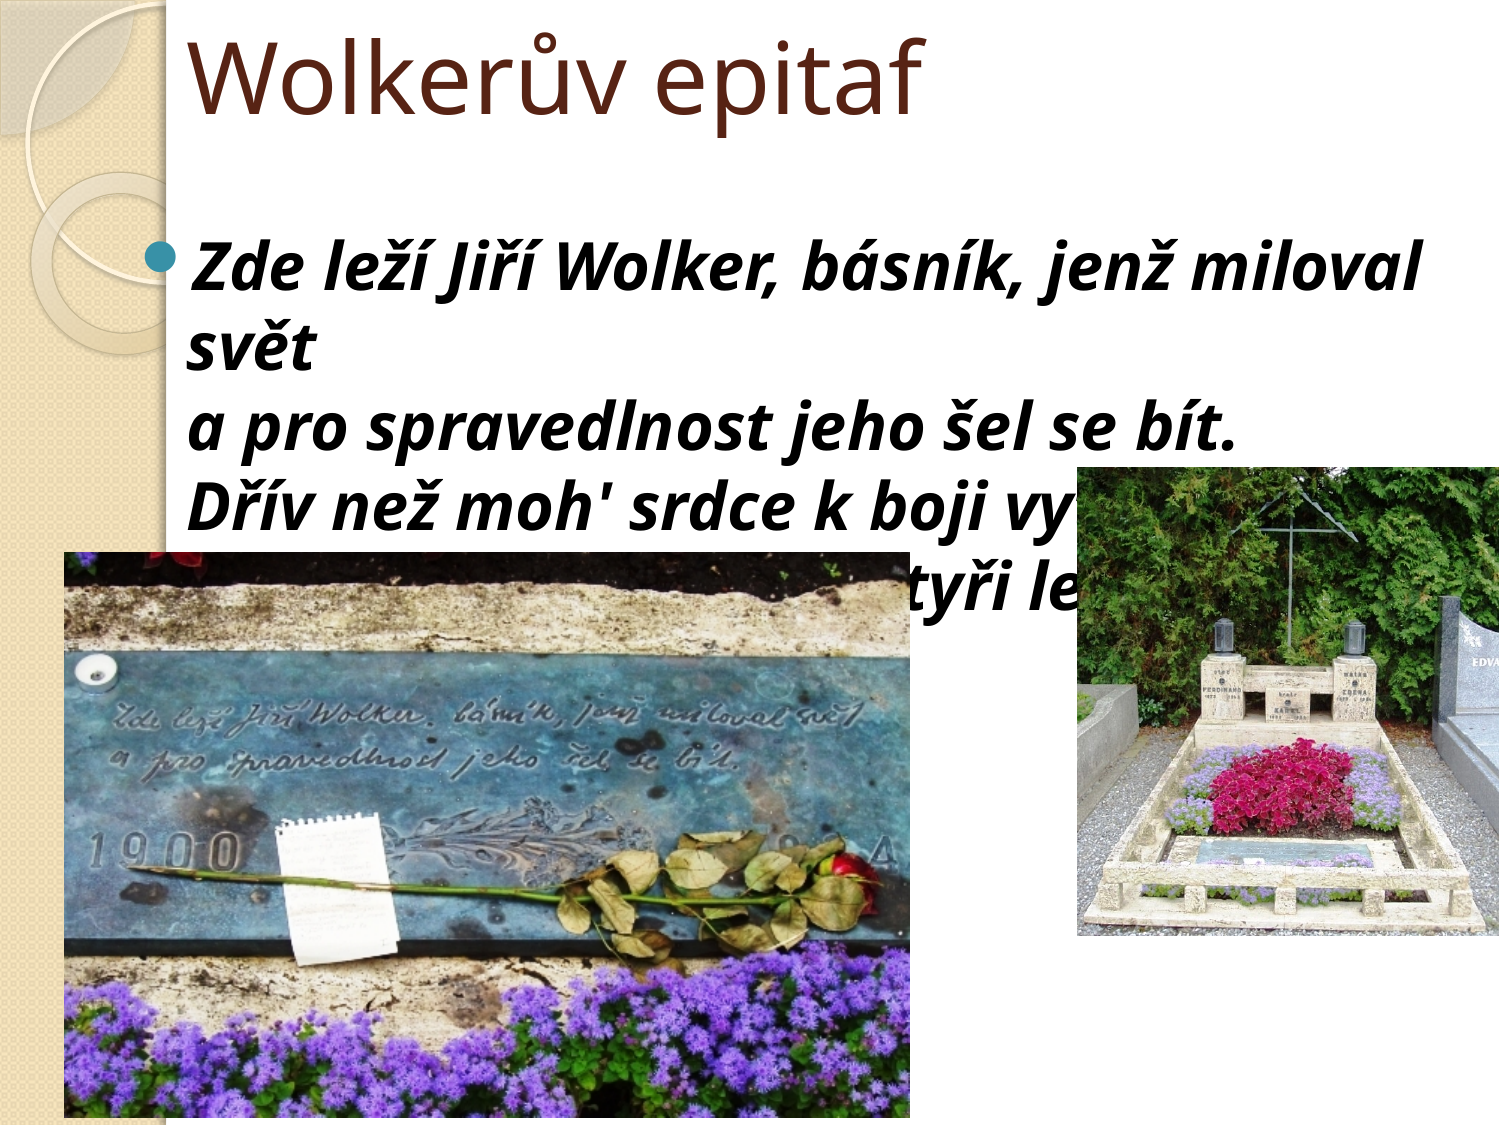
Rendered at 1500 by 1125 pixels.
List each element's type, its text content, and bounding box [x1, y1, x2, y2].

picture [1076, 467, 1499, 936]
picture [64, 551, 910, 1118]
list Zde leží Jiří Wolker, básník, jenž miloval svět a pro spravedlnost jeho šel se bít. Dřív než moh' srdce k boji vytasit, zemřel – mlád dvacet čtyři let. [112, 113, 1500, 1059]
title Wolkerův epitaf [171, 0, 1500, 113]
